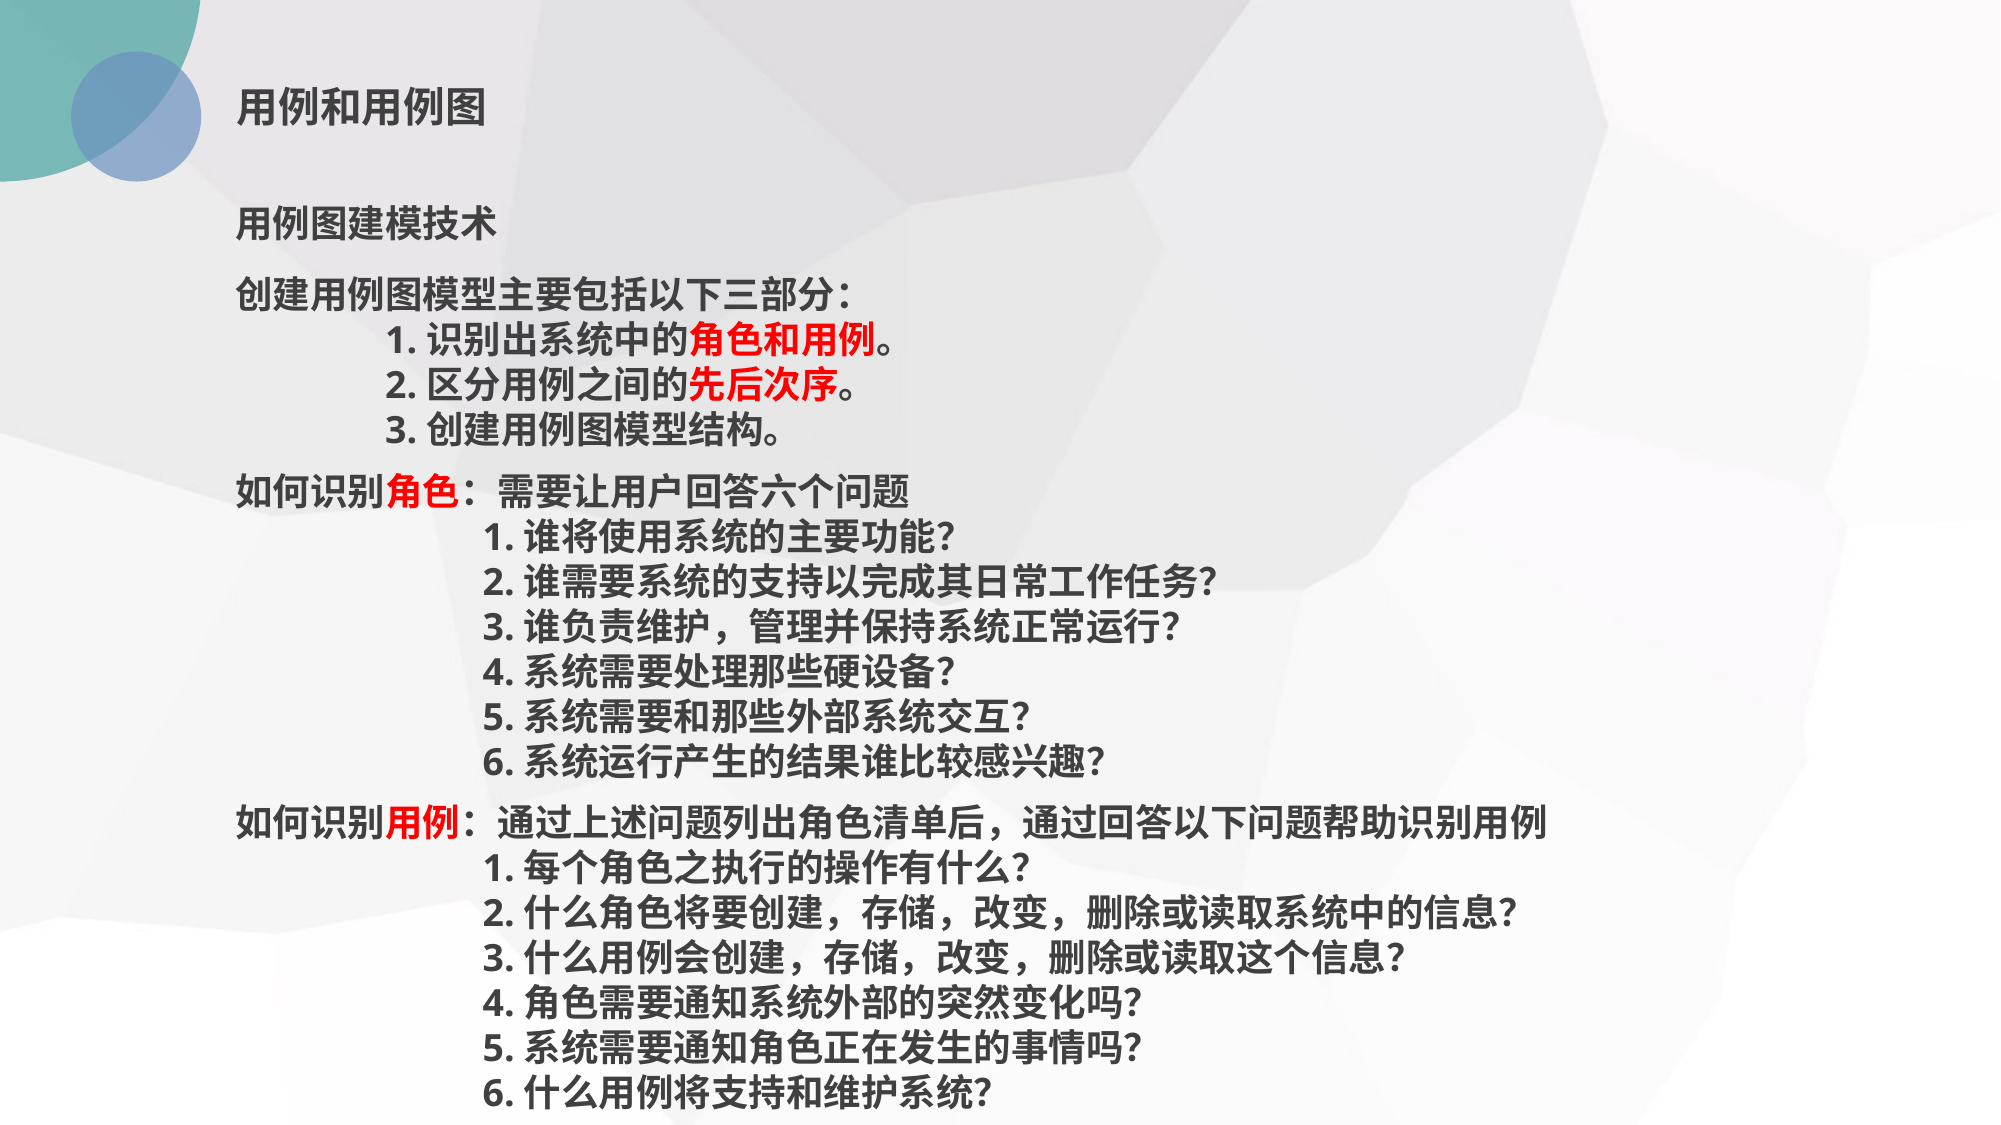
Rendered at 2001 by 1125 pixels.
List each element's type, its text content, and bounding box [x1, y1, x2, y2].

picture [0, 0, 2001, 1125]
text_box 如何识别用例：通过上述问题列出角色清单后，通过回答以下问题帮助识别用例 1.每个角色之执行的操作有什么？ 2.什么角色将要创建，存储，改变，删除或读取系统中的信息？ 3.什么用例会创建，存储，改变，删除或读取这个信息？ 4.角色需要通知系统外部的突然变化吗？ 5.系统需要通知角色正在发生的事情吗？ 6.什么用例将支持和维护系统？ [220, 791, 1659, 1122]
text_box [70, 50, 203, 183]
text_box 用例和用例图 [221, 73, 502, 139]
text_box 用例图建模技术 [220, 192, 1659, 253]
text_box 创建用例图模型主要包括以下三部分： 1.识别出系统中的角色和用例。 2.区分用例之间的先后次序。 3.创建用例图模型结构。 [220, 263, 1659, 459]
text_box [0, 0, 202, 183]
text_box 如何识别角色：需要让用户回答六个问题 1.谁将使用系统的主要功能？ 2.谁需要系统的支持以完成其日常工作任务？ 3.谁负责维护，管理并保持系统正常运行？ 4.系统需要处理那些硬设备？ 5.系统需要和那些外部系统交互？ 6.系统运行产生的结果谁比较感兴趣？ [220, 460, 1659, 791]
